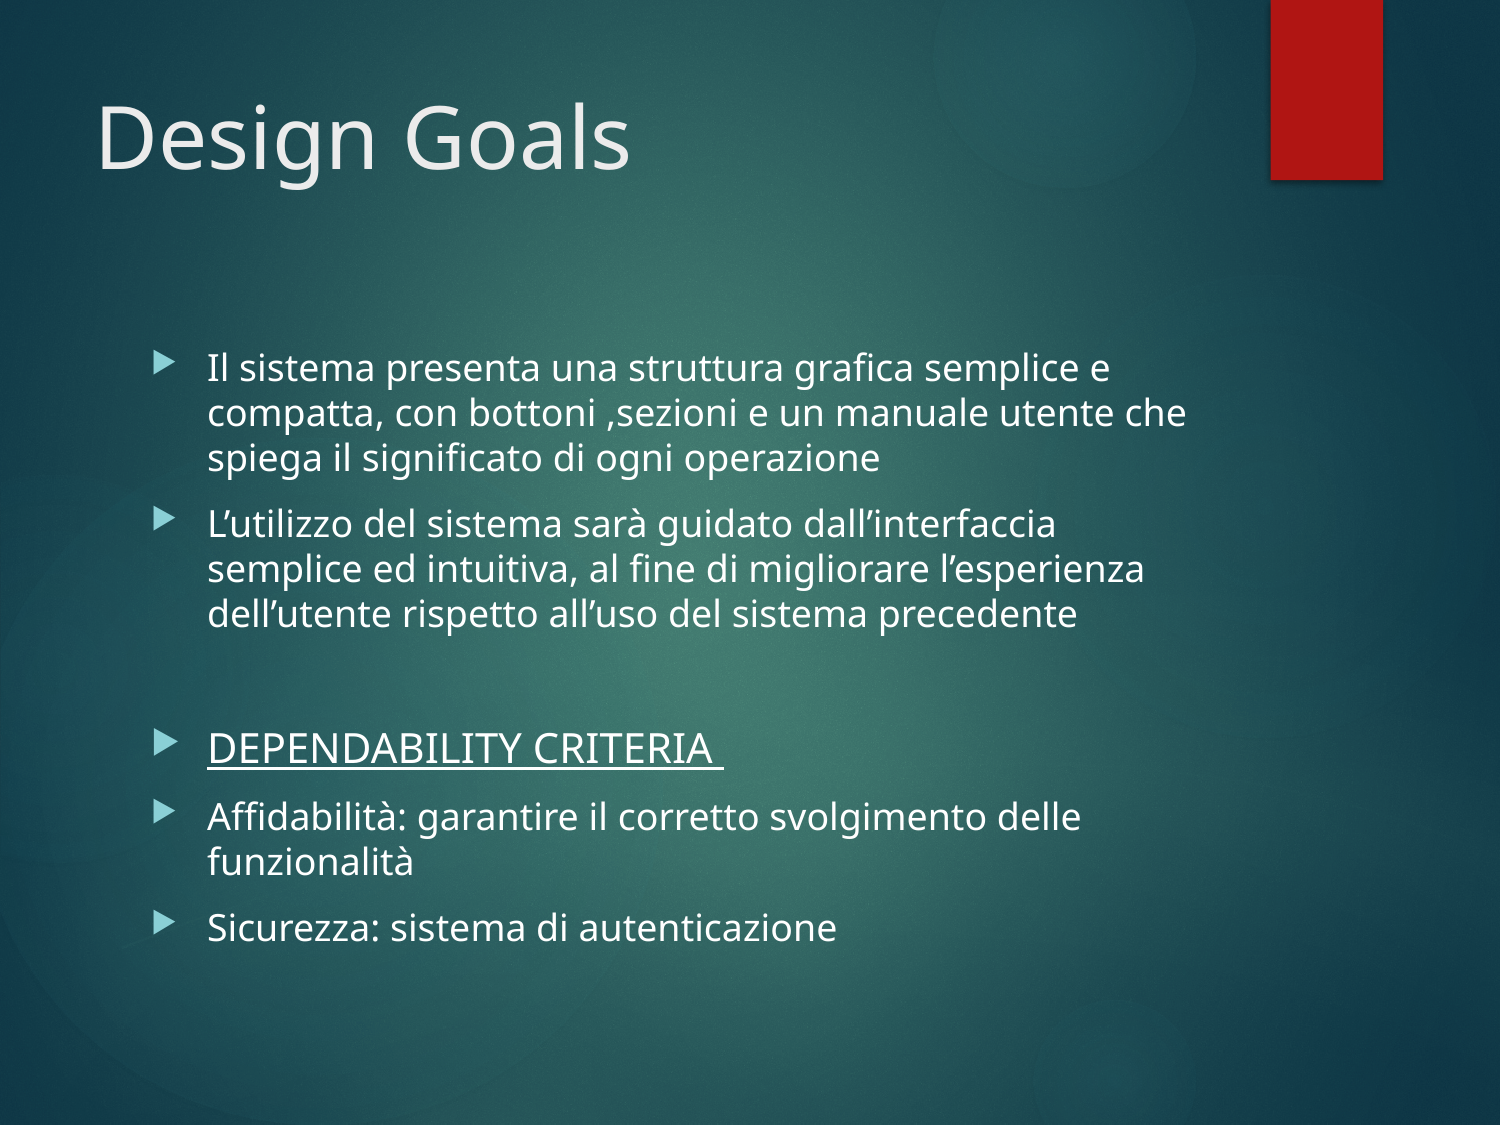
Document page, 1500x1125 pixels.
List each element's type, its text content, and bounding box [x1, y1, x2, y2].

title Design Goals [79, 74, 1237, 304]
list Il sistema presenta una struttura grafica semplice e compatta, con bottoni ,sezioni e un manuale utente che spiega il significato di ogni operazione L’utilizzo del sistema sarà guidato dall’interfaccia semplice ed intuitiva, al fine di migliorare l’esperienza dell’utente rispetto all’uso del sistema precedente DEPENDABILITY CRITERIA Affidabilità: garantire il corretto svolgimento delle funzionalità Sicurezza: sistema di autenticazione [135, 336, 1237, 1025]
